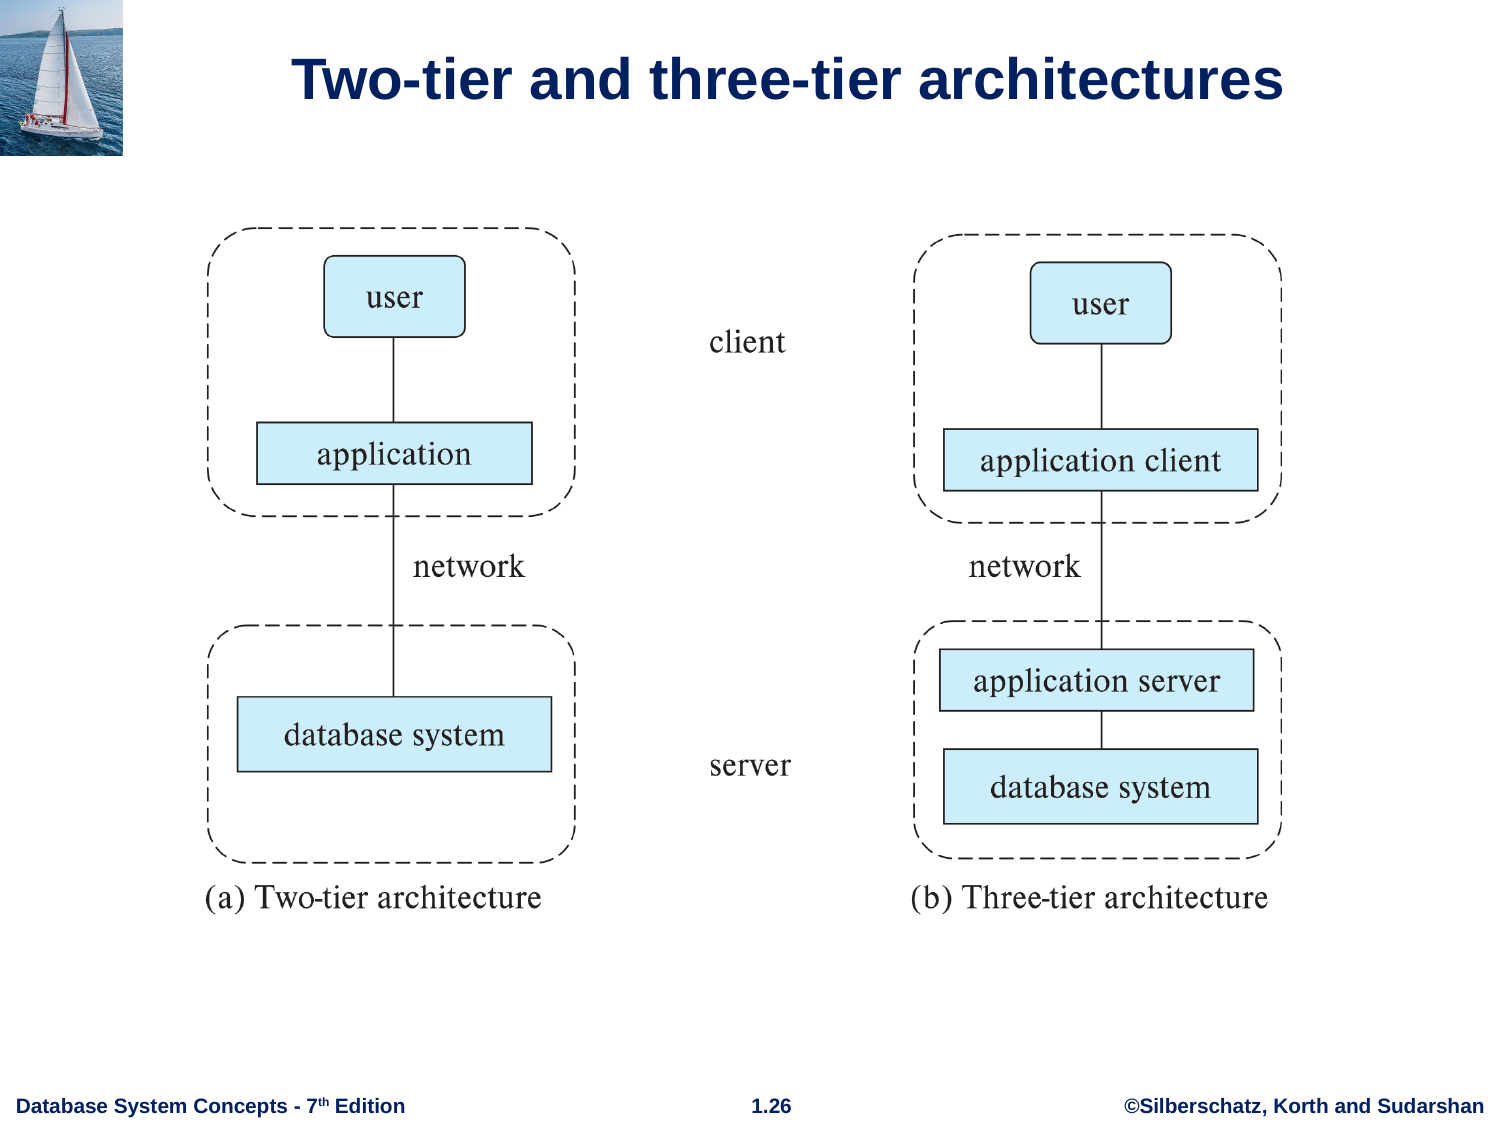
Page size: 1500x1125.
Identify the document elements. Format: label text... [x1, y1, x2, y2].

picture [0, 0, 123, 156]
picture [203, 225, 1282, 918]
title Two-tier and three-tier architectures [125, 18, 1452, 120]
